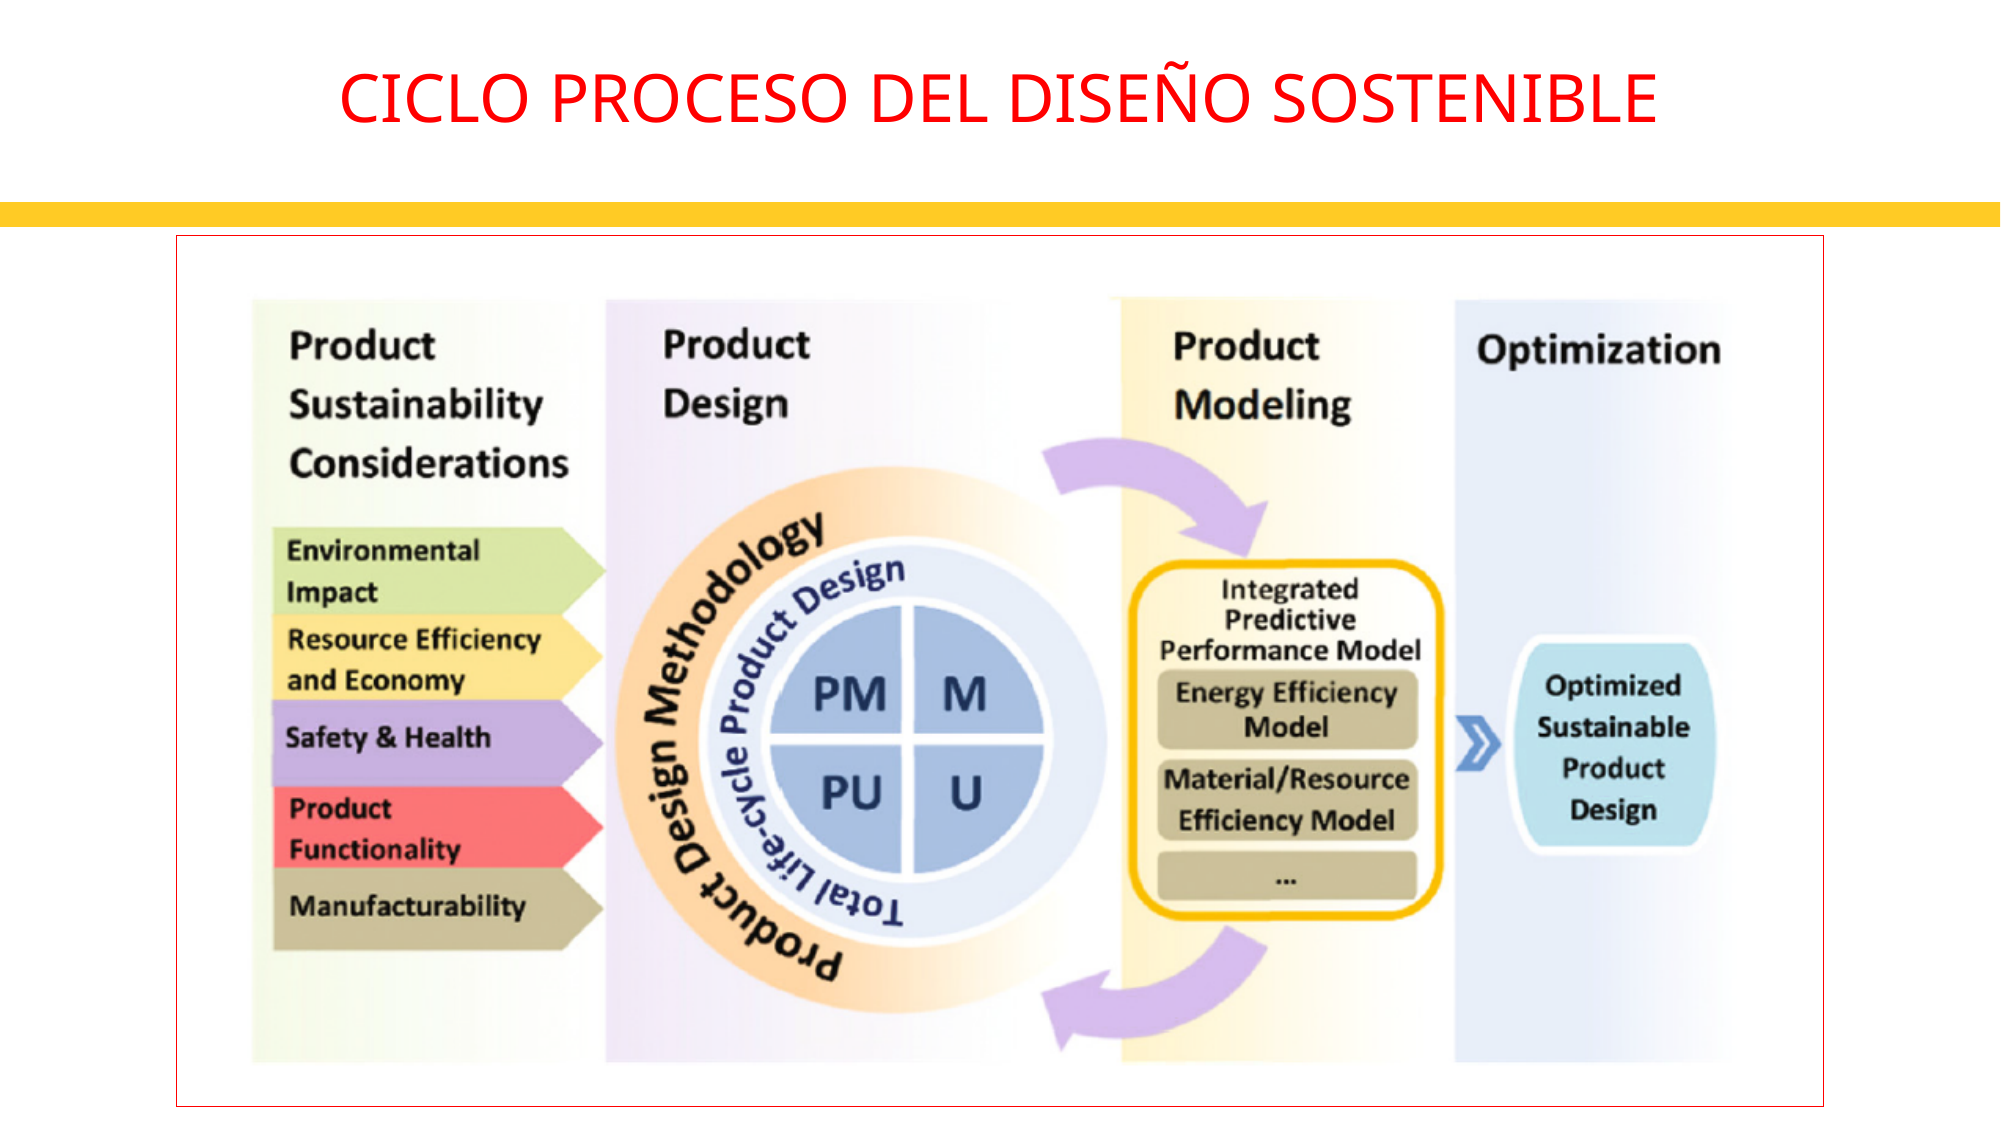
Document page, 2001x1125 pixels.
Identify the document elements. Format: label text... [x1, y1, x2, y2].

title CICLO PROCESO DEL DISEÑO SOSTENIBLE [68, 3, 1932, 188]
picture [176, 235, 1824, 1107]
